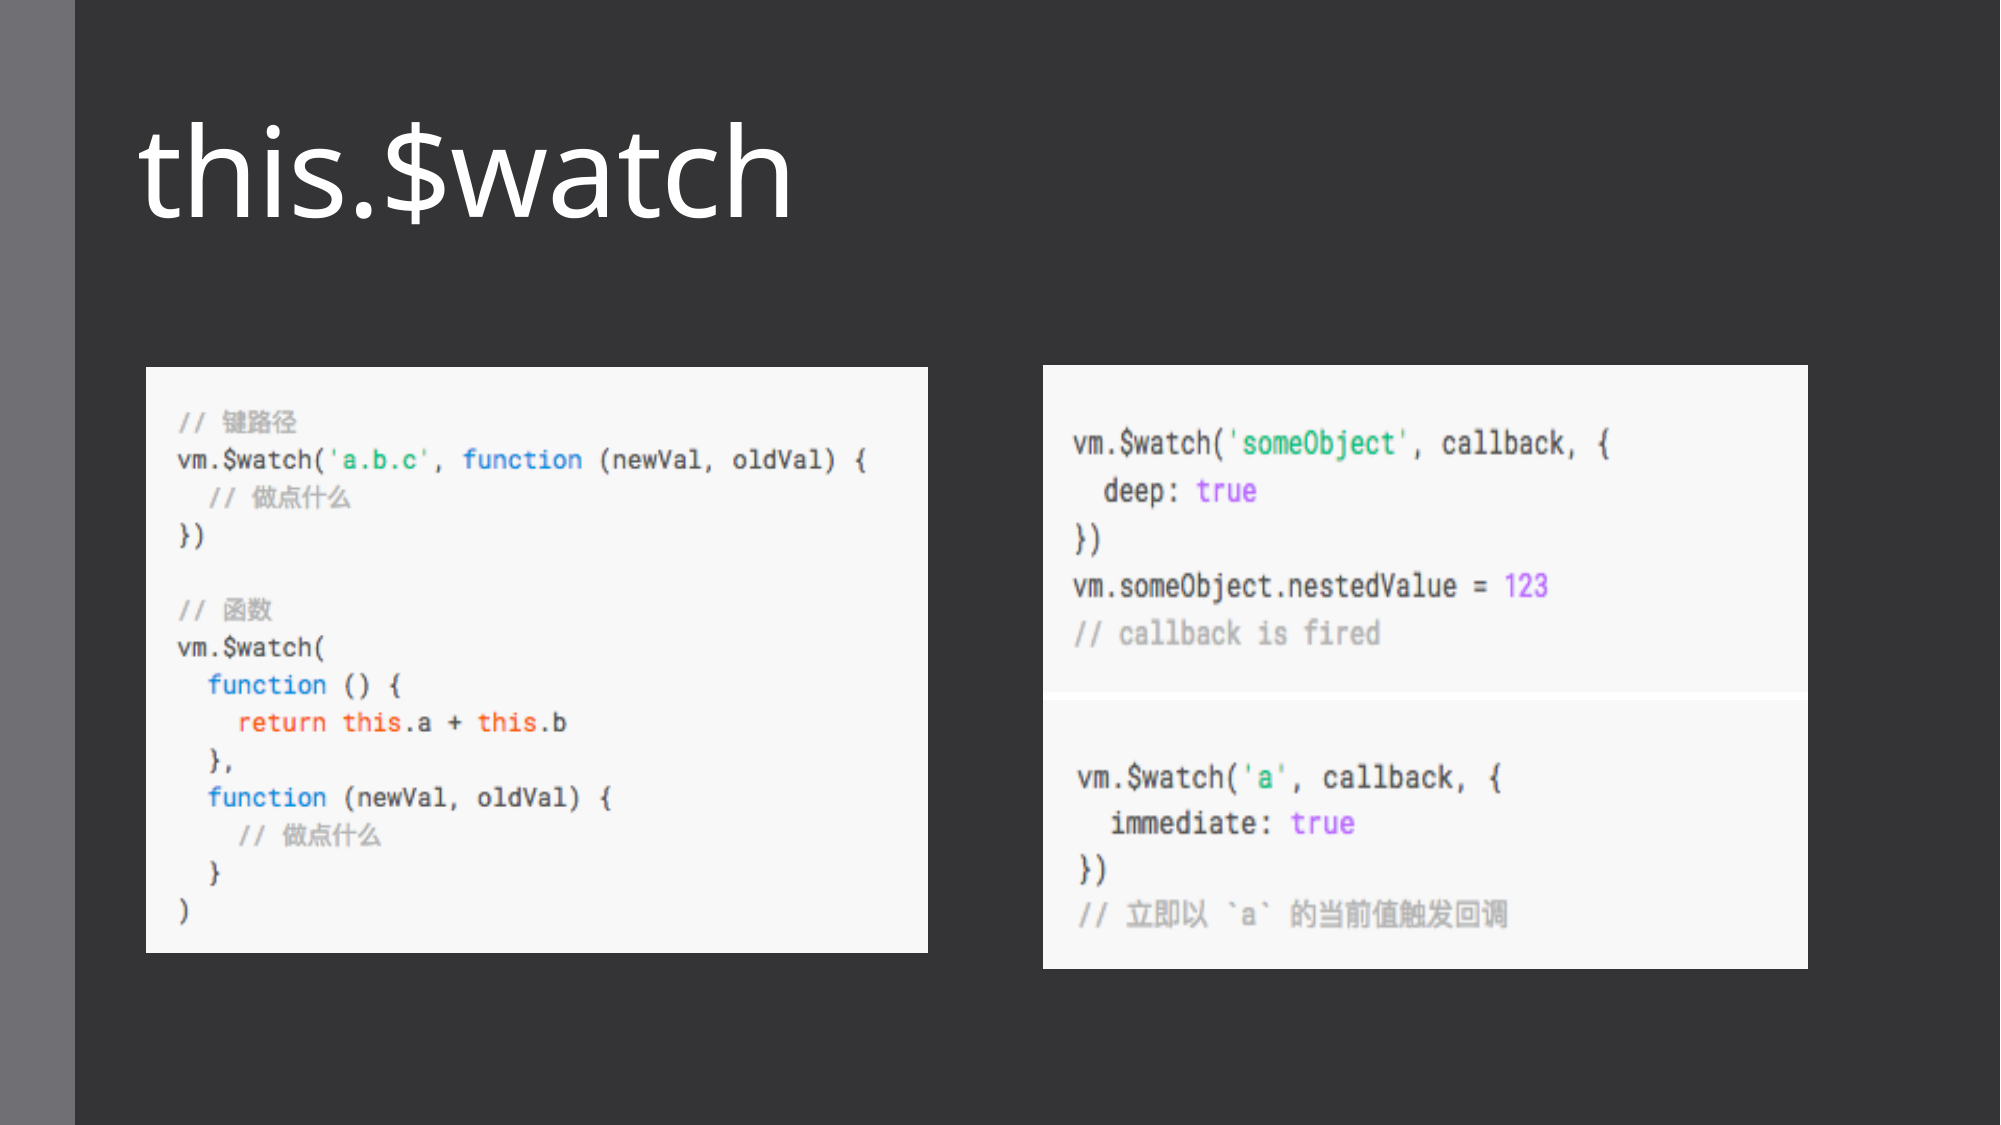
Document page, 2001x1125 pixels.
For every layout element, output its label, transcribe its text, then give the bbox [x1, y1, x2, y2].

picture [1042, 365, 1808, 969]
title this.$watch [122, 49, 1681, 251]
picture [146, 366, 929, 953]
